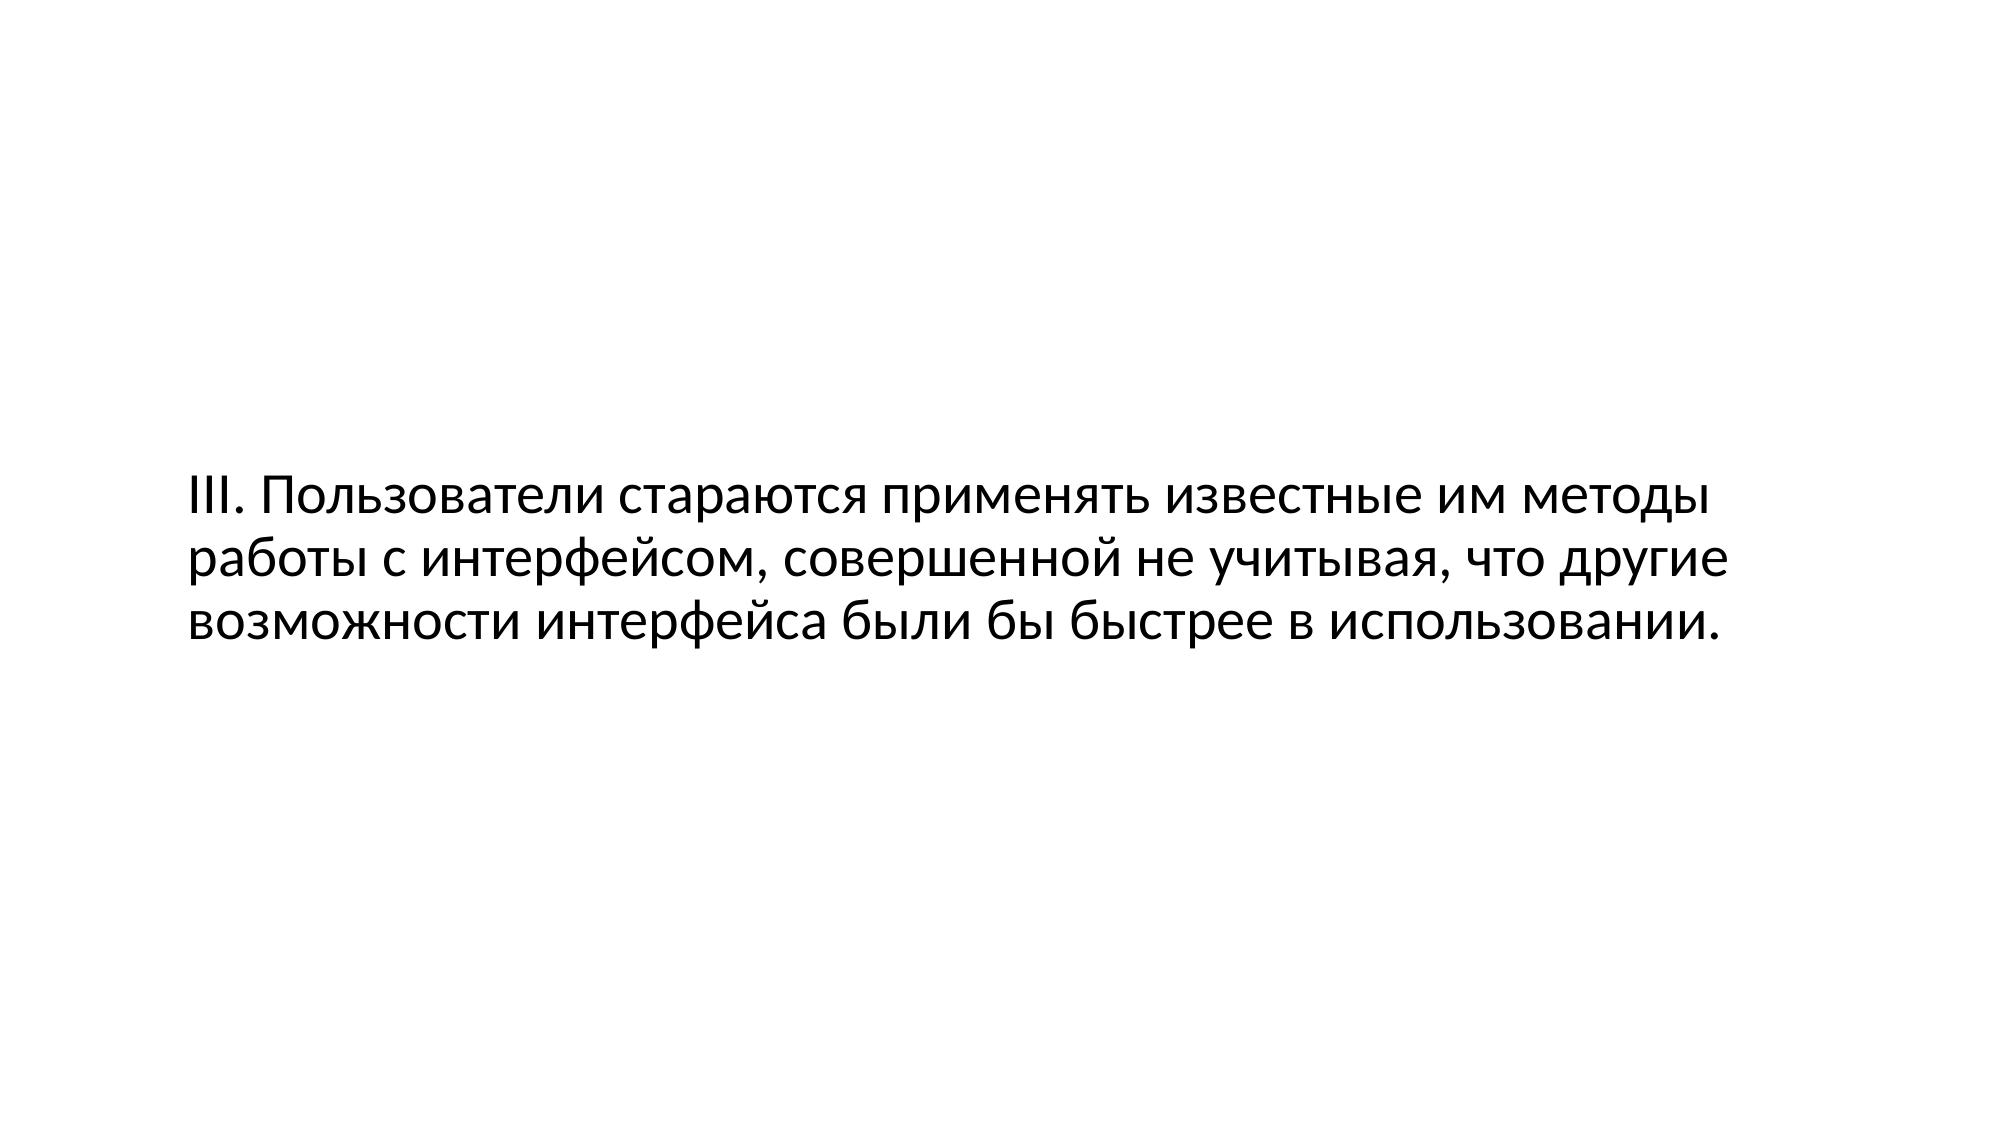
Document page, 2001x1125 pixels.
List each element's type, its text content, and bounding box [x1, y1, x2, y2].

text_box III. Пользователи стараются применять известные им методы работы с интерфейсом, совершенной не учитывая, что другие возможности интерфейса были бы быстрее в использовании. [172, 455, 1898, 772]
